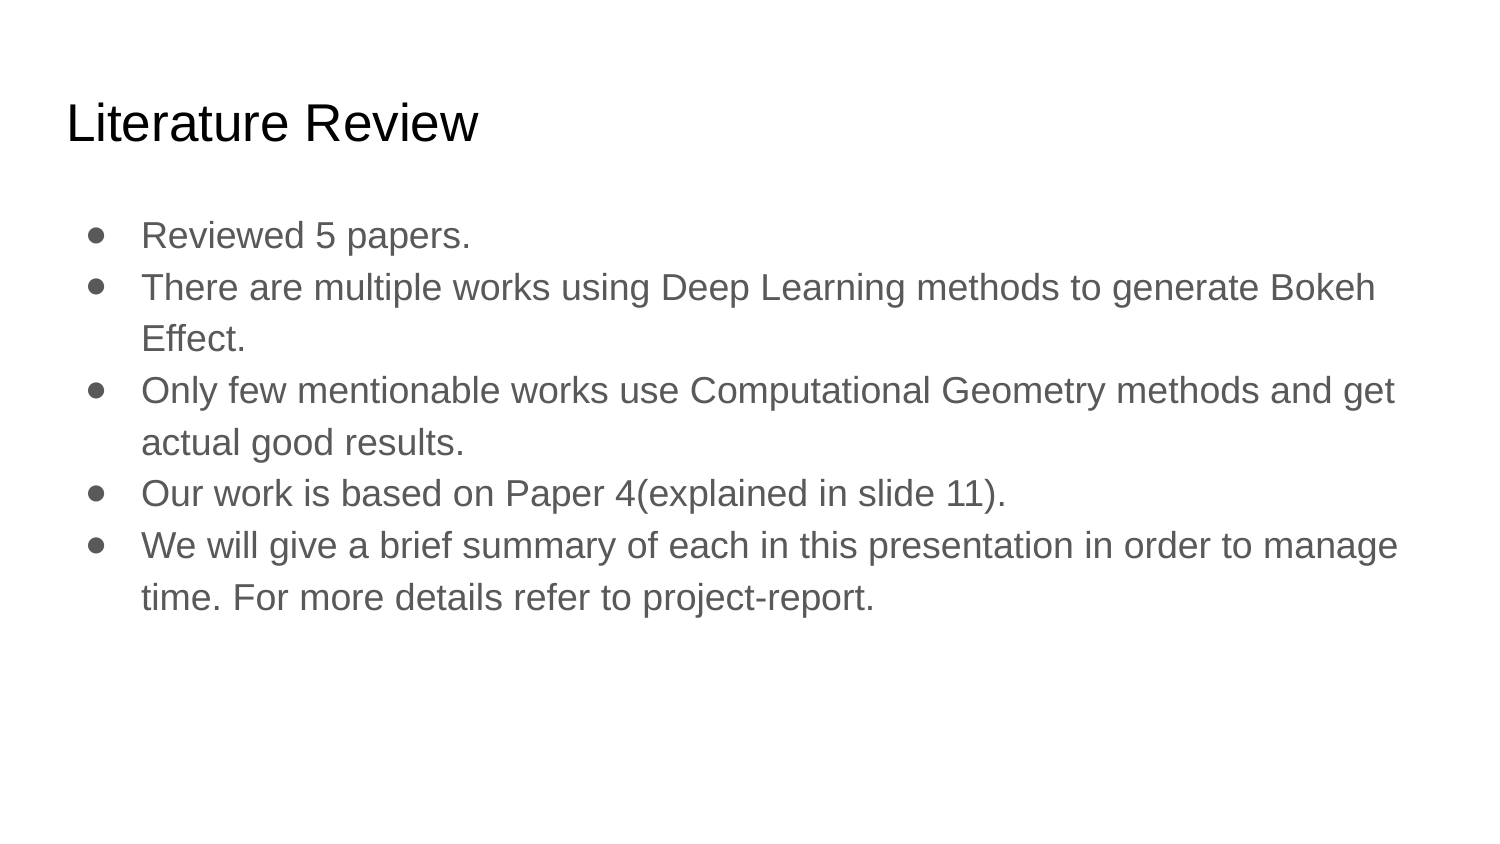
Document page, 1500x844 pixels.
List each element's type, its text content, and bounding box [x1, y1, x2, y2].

title Literature Review [51, 72, 1449, 167]
list Reviewed 5 papers. There are multiple works using Deep Learning methods to generate Bokeh Effect. Only few mentionable works use Computational Geometry methods and get actual good results. Our work is based on Paper 4(explained in slide 11). We will give a brief summary of each in this presentation in order to manage time. For more details refer to project-report. [51, 189, 1449, 750]
